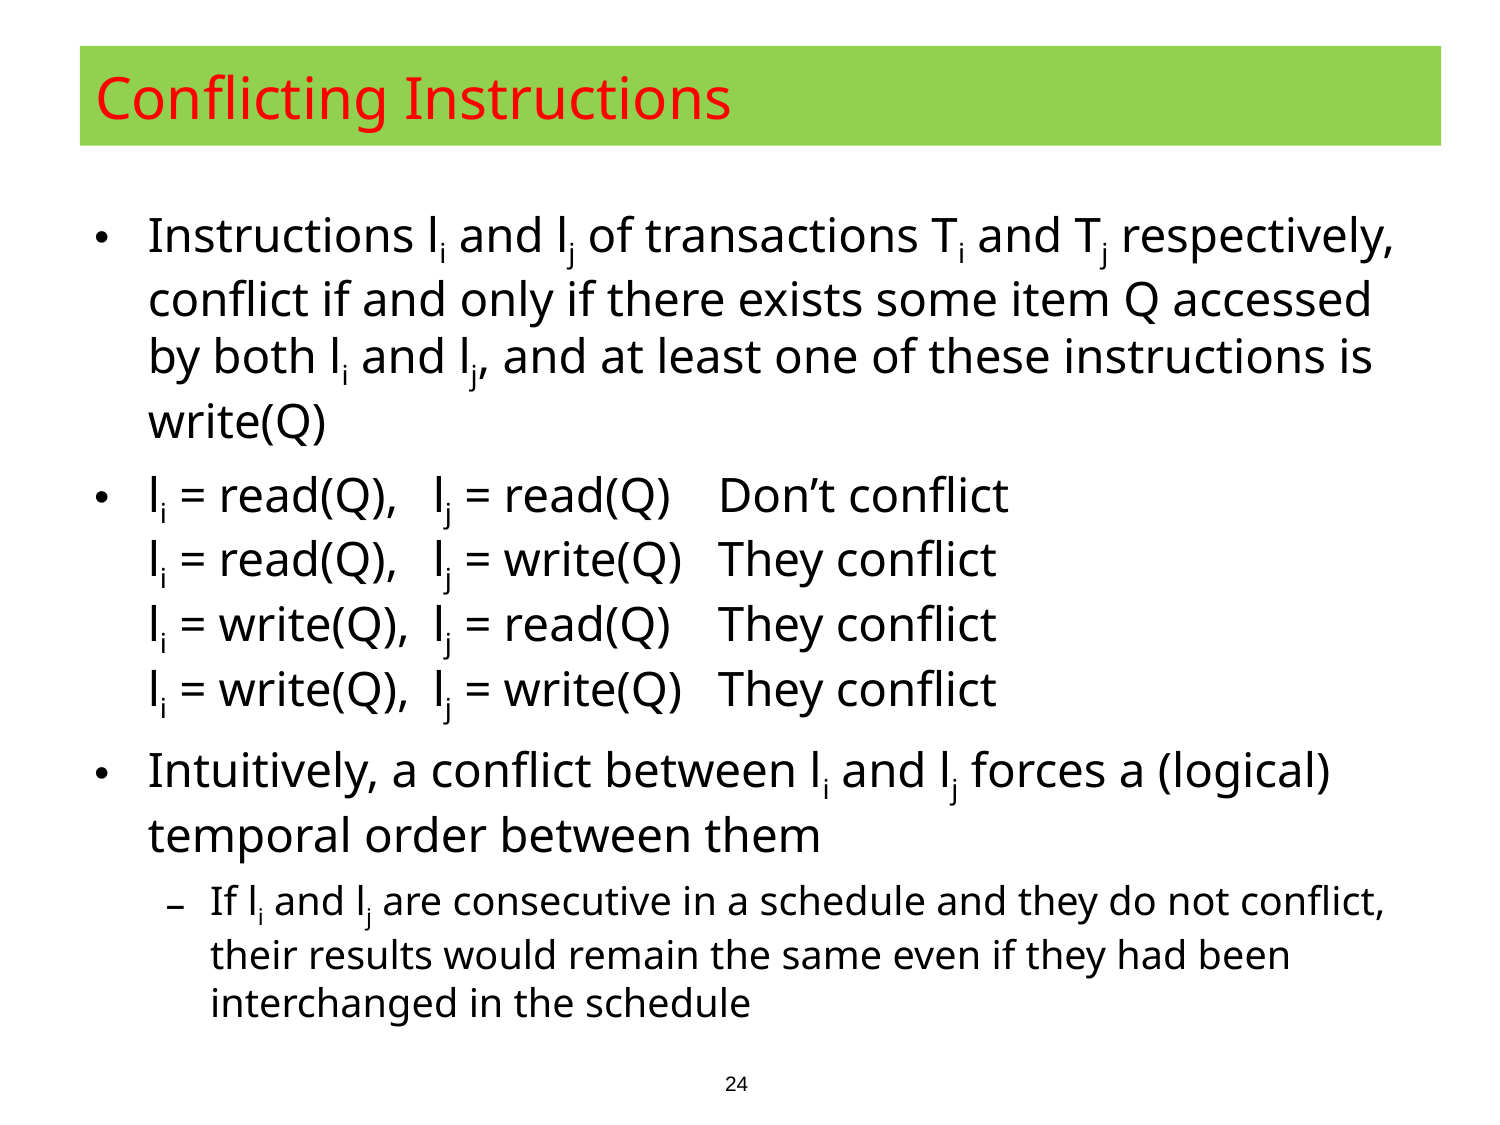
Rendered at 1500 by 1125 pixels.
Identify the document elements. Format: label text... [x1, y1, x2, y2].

title Conflicting Instructions [79, 45, 1442, 147]
list Instructions li and lj of transactions Ti and Tj respectively, conflict if and only if there exists some item Q accessed by both li and lj, and at least one of these instructions is write(Q) li = read(Q), lj = read(Q) Don’t conflict li = read(Q), lj = write(Q) They conflict li = write(Q), lj = read(Q) They conflict li = write(Q), lj = write(Q) They conflict Intuitively, a conflict between li and lj forces a (logical) temporal order between them If li and lj are consecutive in a schedule and they do not conflict, their results would remain the same even if they had been interchanged in the schedule [79, 197, 1442, 1036]
